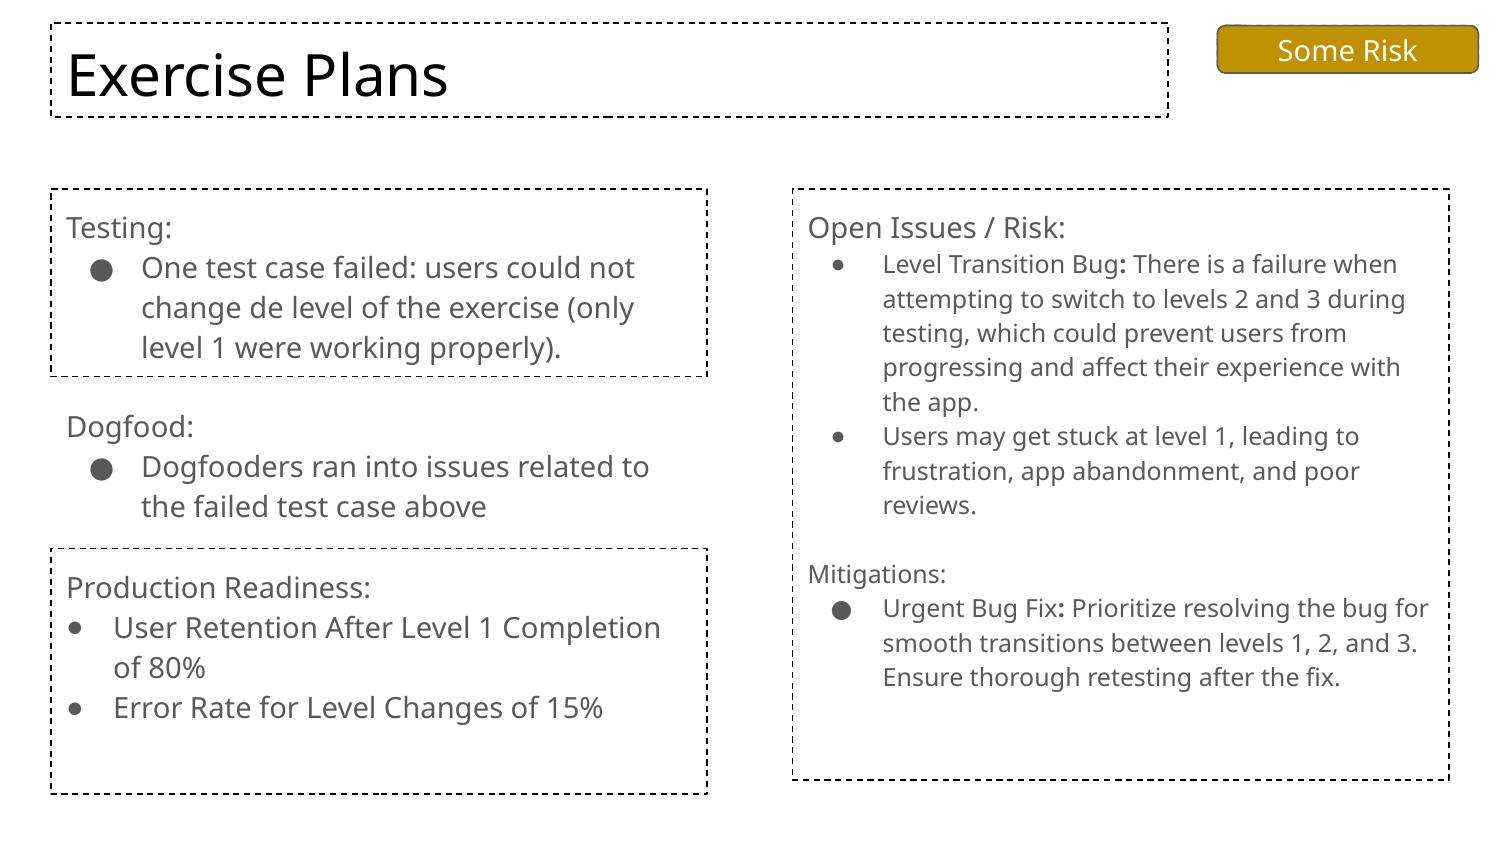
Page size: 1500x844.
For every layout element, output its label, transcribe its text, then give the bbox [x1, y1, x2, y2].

list Production Readiness: User Retention After Level 1 Completion of 80% Error Rate for Level Changes of 15% [51, 548, 708, 795]
list Open Issues / Risk: Level Transition Bug: There is a failure when attempting to switch to levels 2 and 3 during testing, which could prevent users from progressing and affect their experience with the app. Users may get stuck at level 1, leading to frustration, app abandonment, and poor reviews. Mitigations: Urgent Bug Fix: Prioritize resolving the bug for smooth transitions between levels 1, 2, and 3. Ensure thorough retesting after the fix. [792, 189, 1449, 780]
title Exercise Plans [51, 23, 1168, 117]
text_box Dogfood: Dogfooders ran into issues related to the failed test case above [51, 387, 708, 539]
list Testing: One test case failed: users could not change de level of the exercise (only level 1 were working properly). [51, 189, 708, 377]
text_box Some Risk [1217, 25, 1479, 73]
